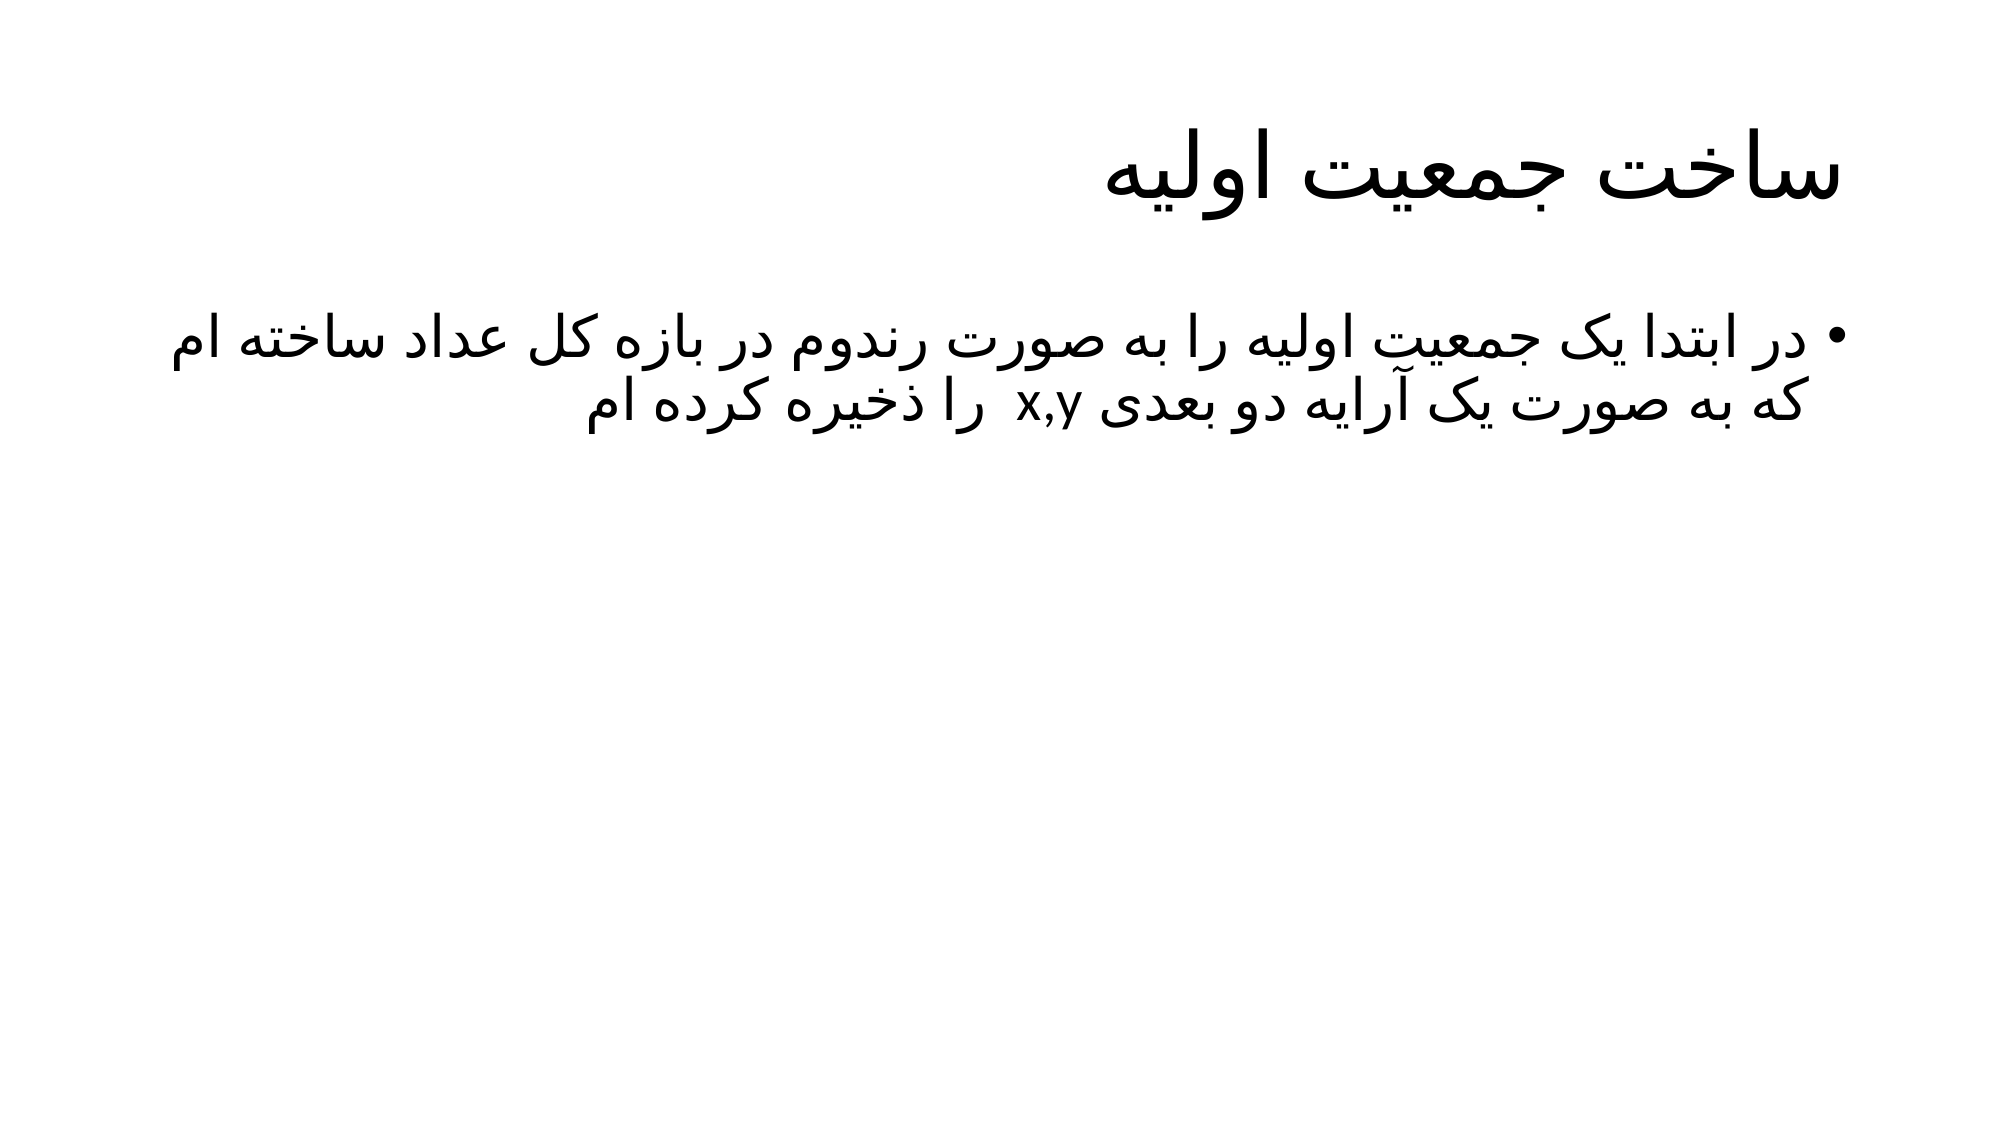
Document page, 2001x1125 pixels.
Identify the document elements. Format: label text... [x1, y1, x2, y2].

list در ابتدا یک جمعیت اولیه را به صورت رندوم در بازه کل عداد ساخته ام که به صورت یک آرایه دو بعدی x,y را ذخیره کرده ام [137, 299, 1863, 1014]
title ساخت جمعیت اولیه [137, 59, 1863, 278]
